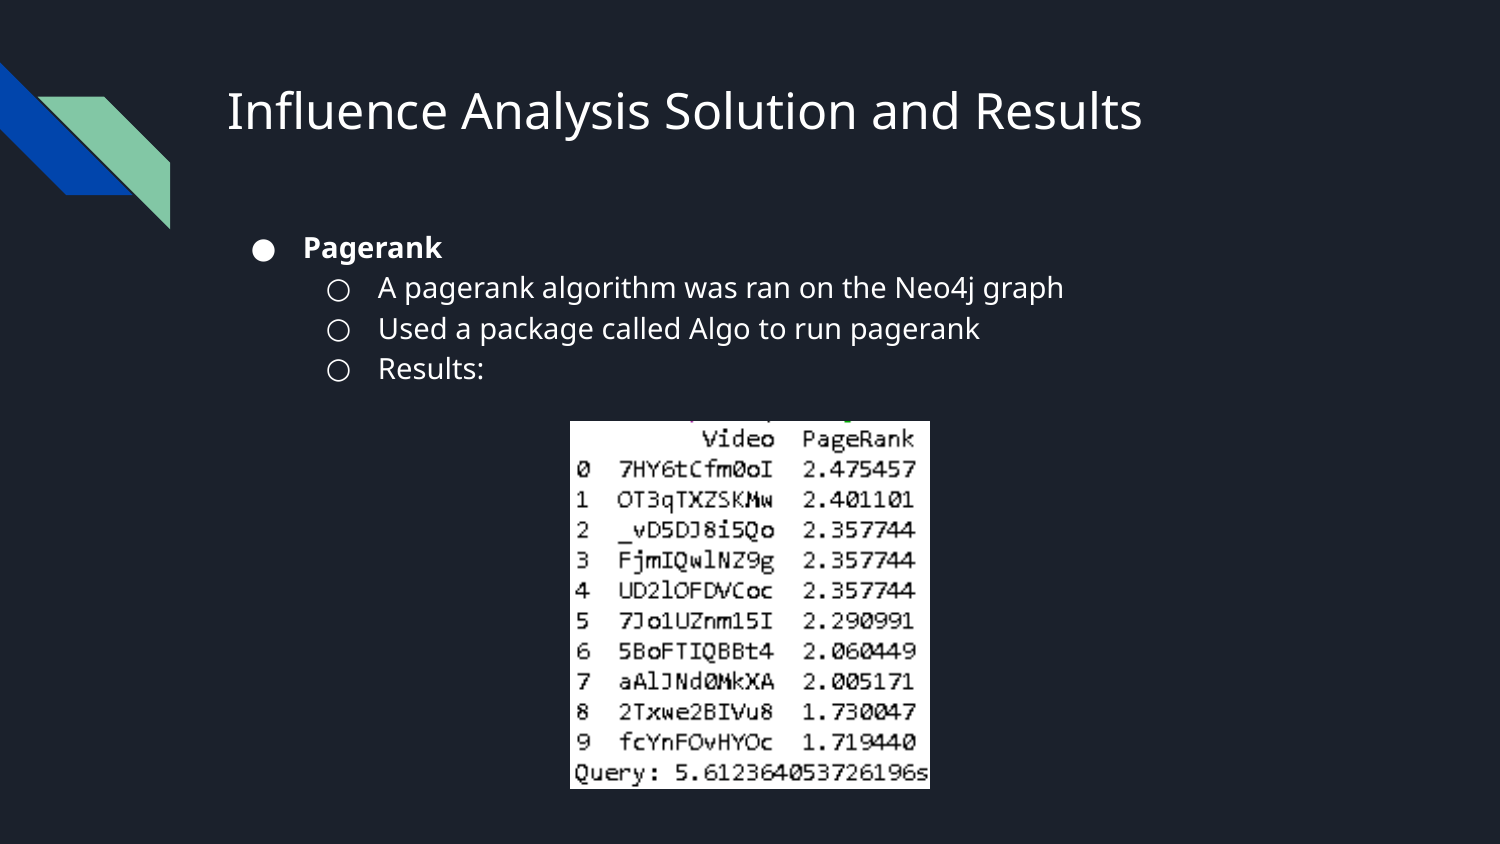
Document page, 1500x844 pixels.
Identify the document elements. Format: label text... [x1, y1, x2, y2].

picture [570, 421, 930, 790]
title Influence Analysis Solution and Results [212, 64, 1368, 209]
list Pagerank A pagerank algorithm was ran on the Neo4j graph Used a package called Algo to run pagerank Results: [212, 209, 1368, 735]
